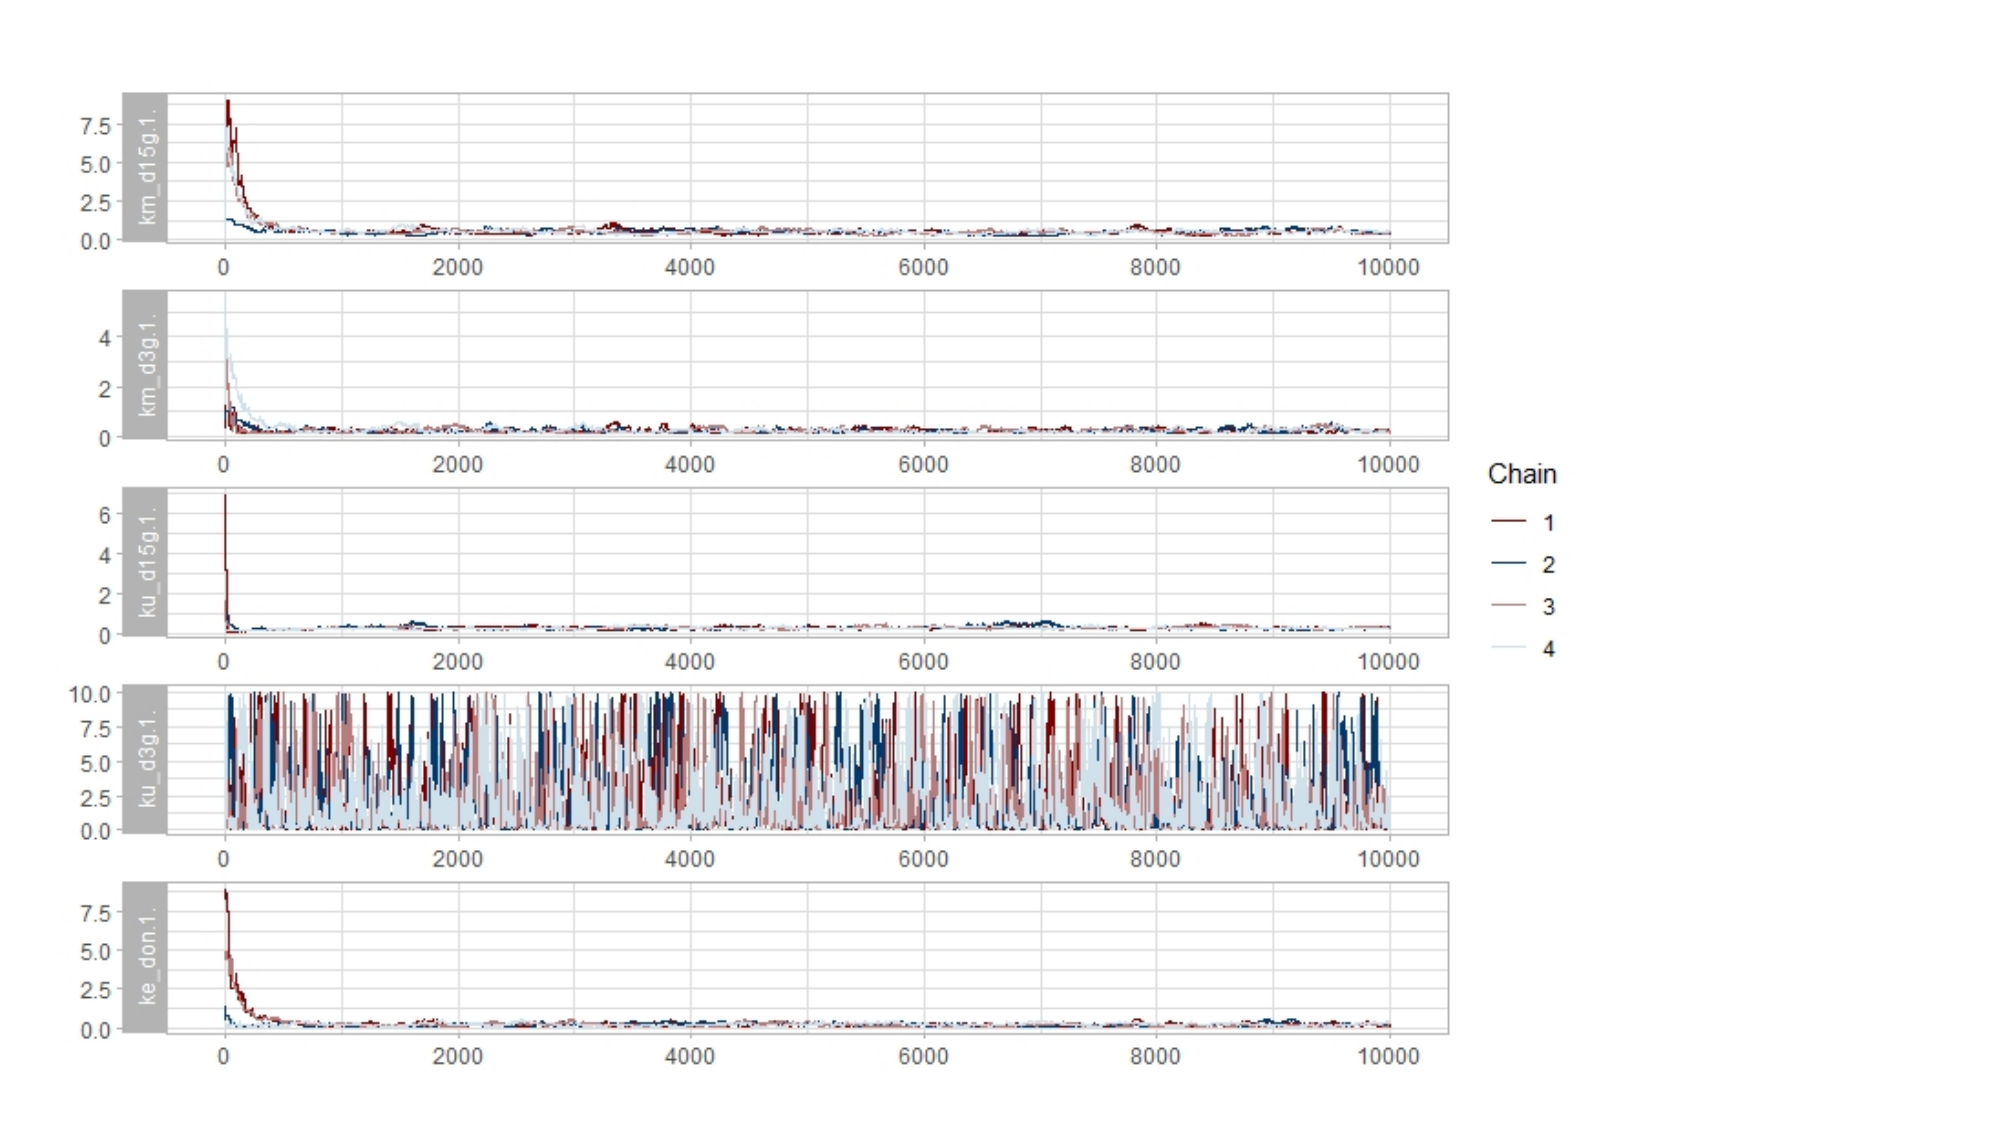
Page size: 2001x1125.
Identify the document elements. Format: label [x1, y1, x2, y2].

list [55, 80, 1585, 1081]
